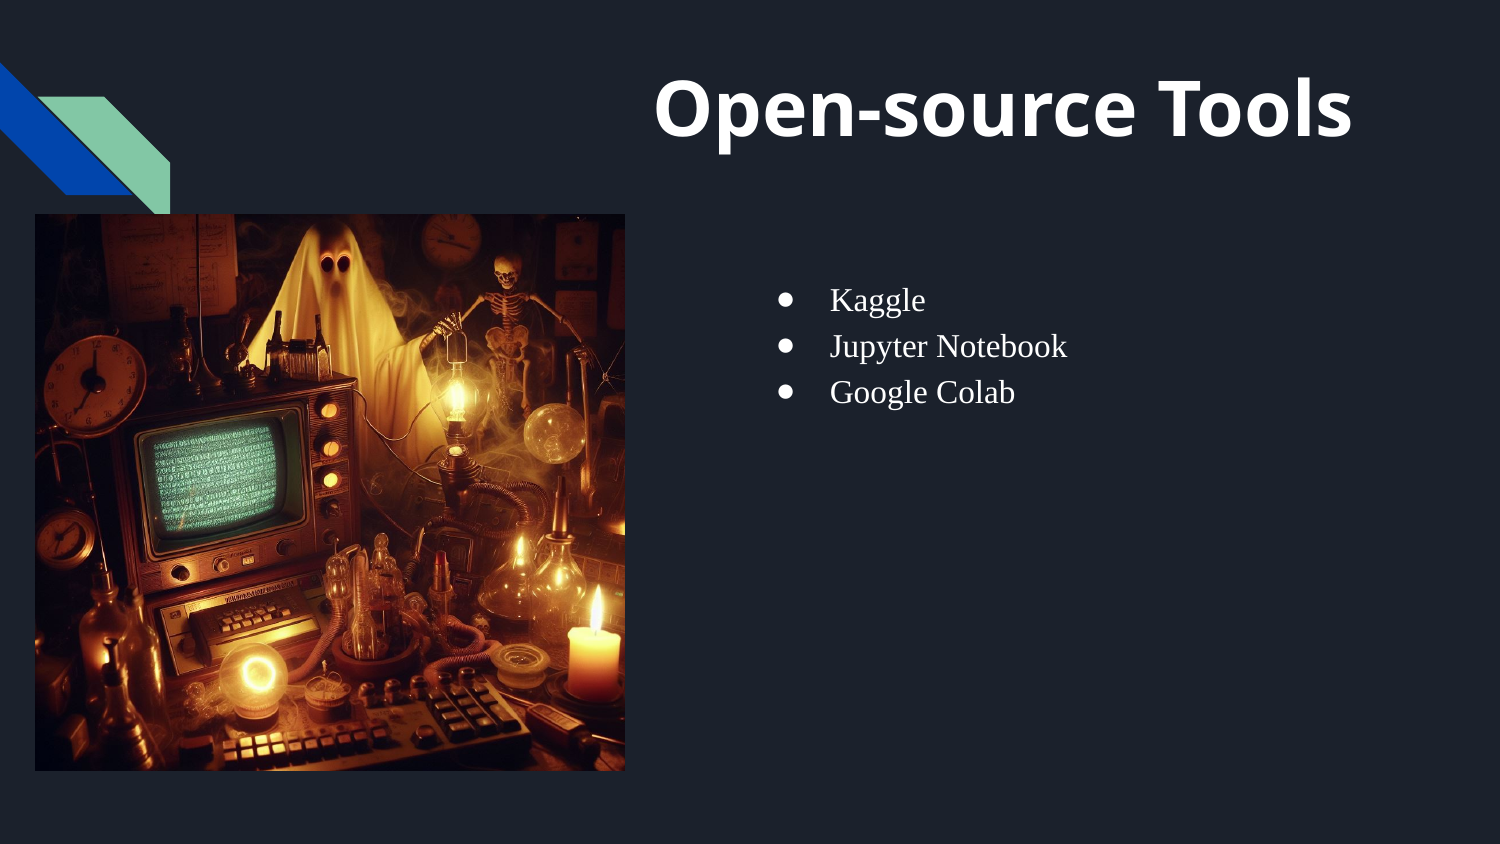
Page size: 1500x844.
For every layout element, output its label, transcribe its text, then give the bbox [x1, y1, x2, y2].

title Open-source Tools [514, 44, 1492, 194]
picture [35, 214, 625, 771]
list Kaggle Jupyter Notebook Google Colab [739, 257, 1406, 814]
